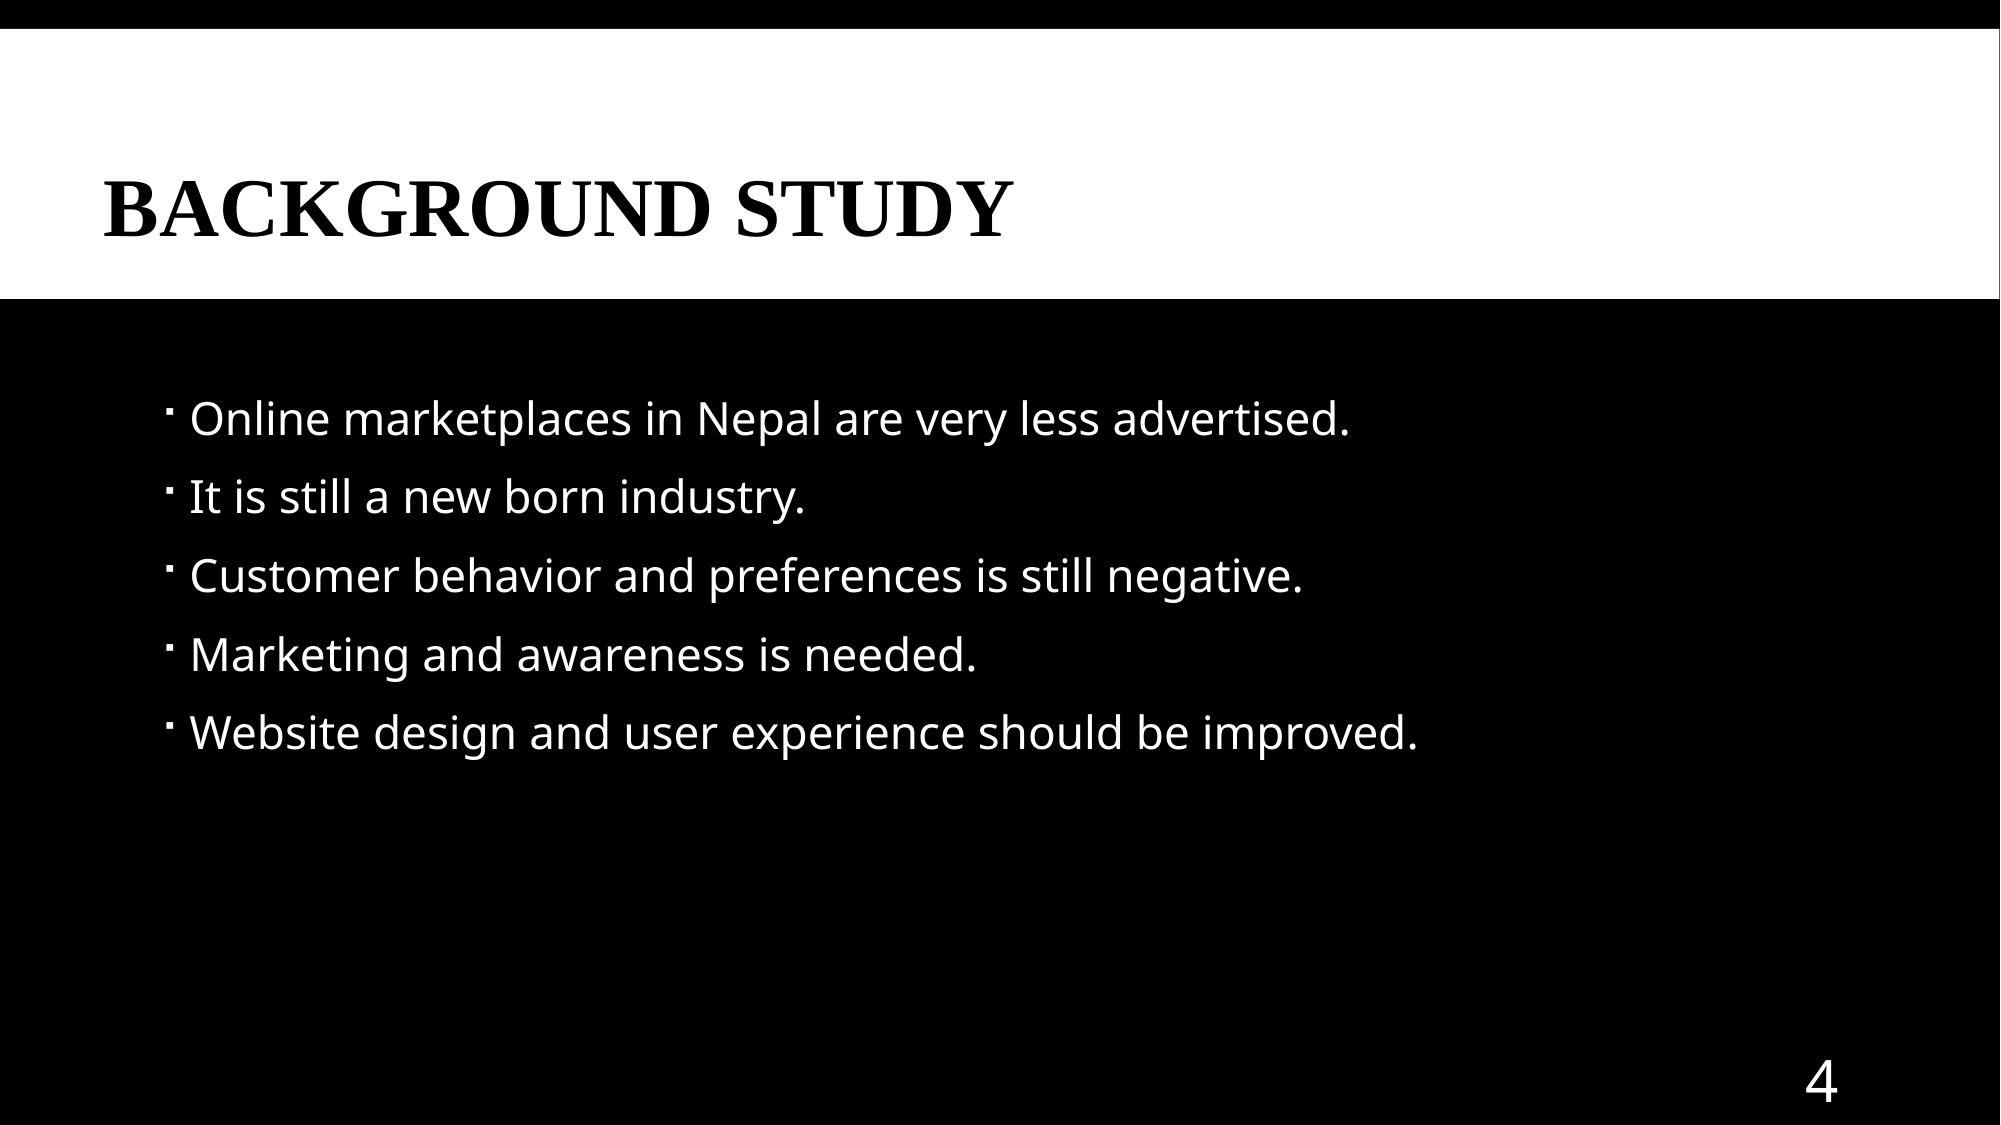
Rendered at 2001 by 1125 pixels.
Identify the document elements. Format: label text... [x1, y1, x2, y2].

list Online marketplaces in Nepal are very less advertised. It is still a new born industry. Customer behavior and preferences is still negative. Marketing and awareness is needed. Website design and user experience should be improved. [144, 388, 1906, 1107]
slide_number 4 [1748, 1053, 1904, 1114]
title Background Study [88, 128, 1582, 294]
